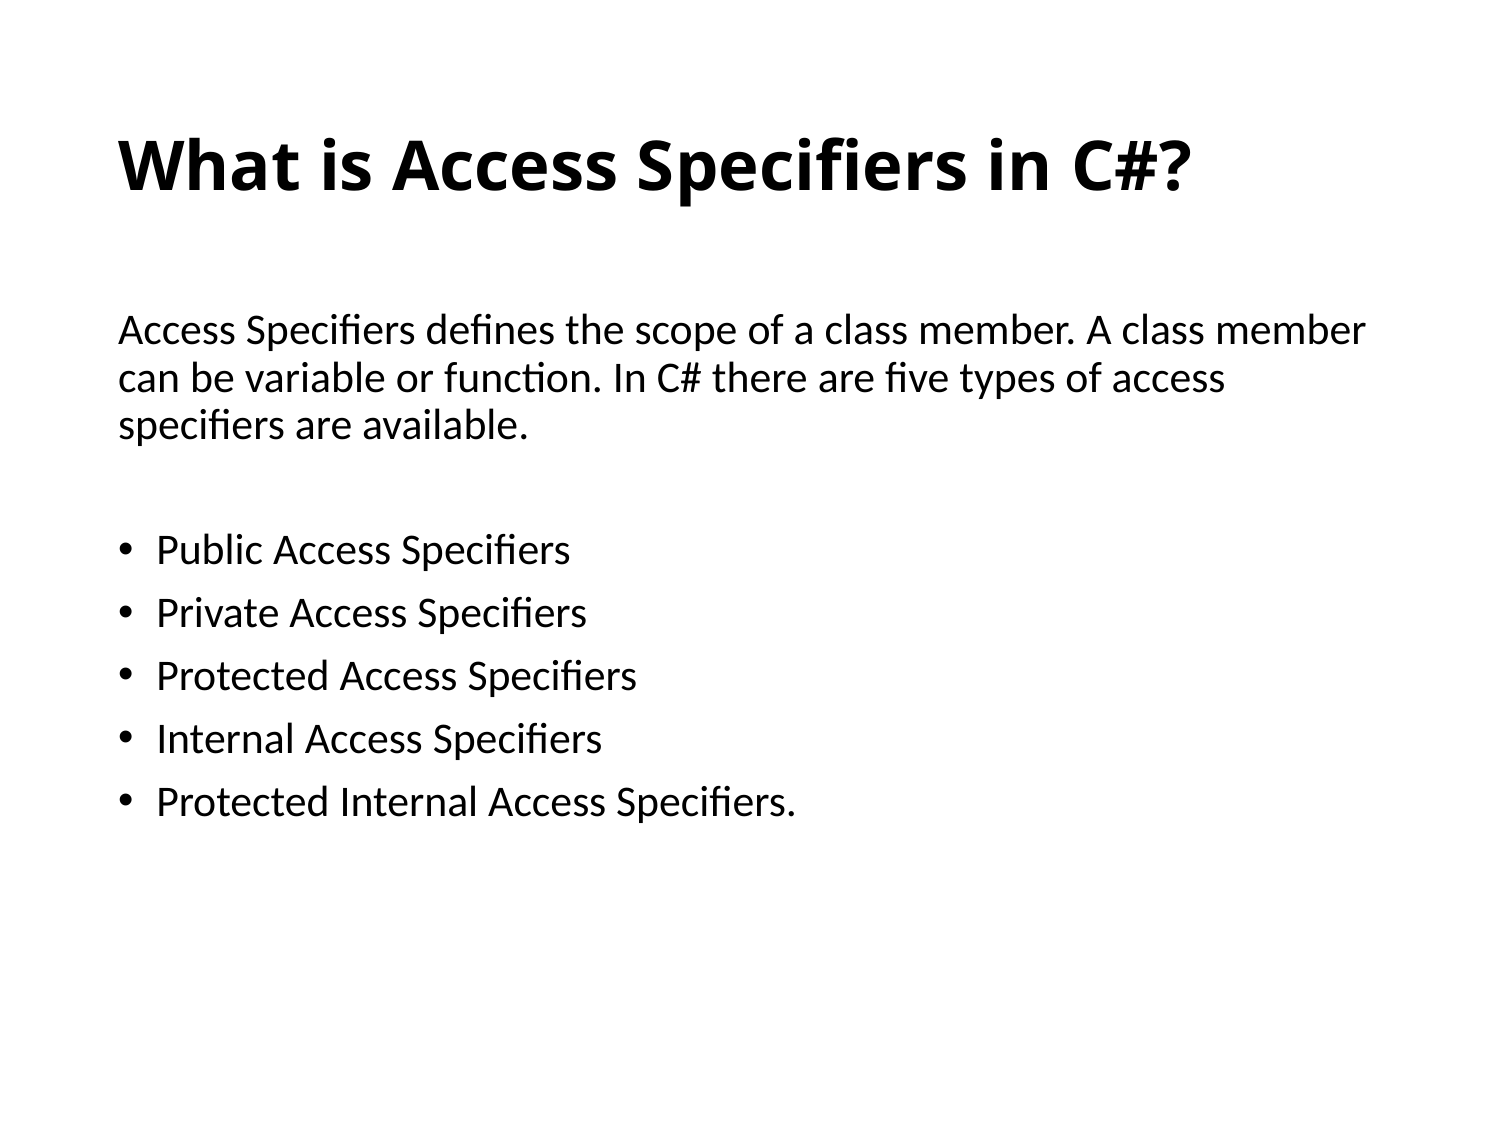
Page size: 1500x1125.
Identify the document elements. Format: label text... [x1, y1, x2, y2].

title What is Access Specifiers in C#? [103, 59, 1397, 278]
list Access Specifiers defines the scope of a class member. A class member can be variable or function. In C# there are five types of access specifiers are available. Public Access Specifiers Private Access Specifiers Protected Access Specifiers Internal Access Specifiers Protected Internal Access Specifiers. [103, 299, 1397, 1014]
